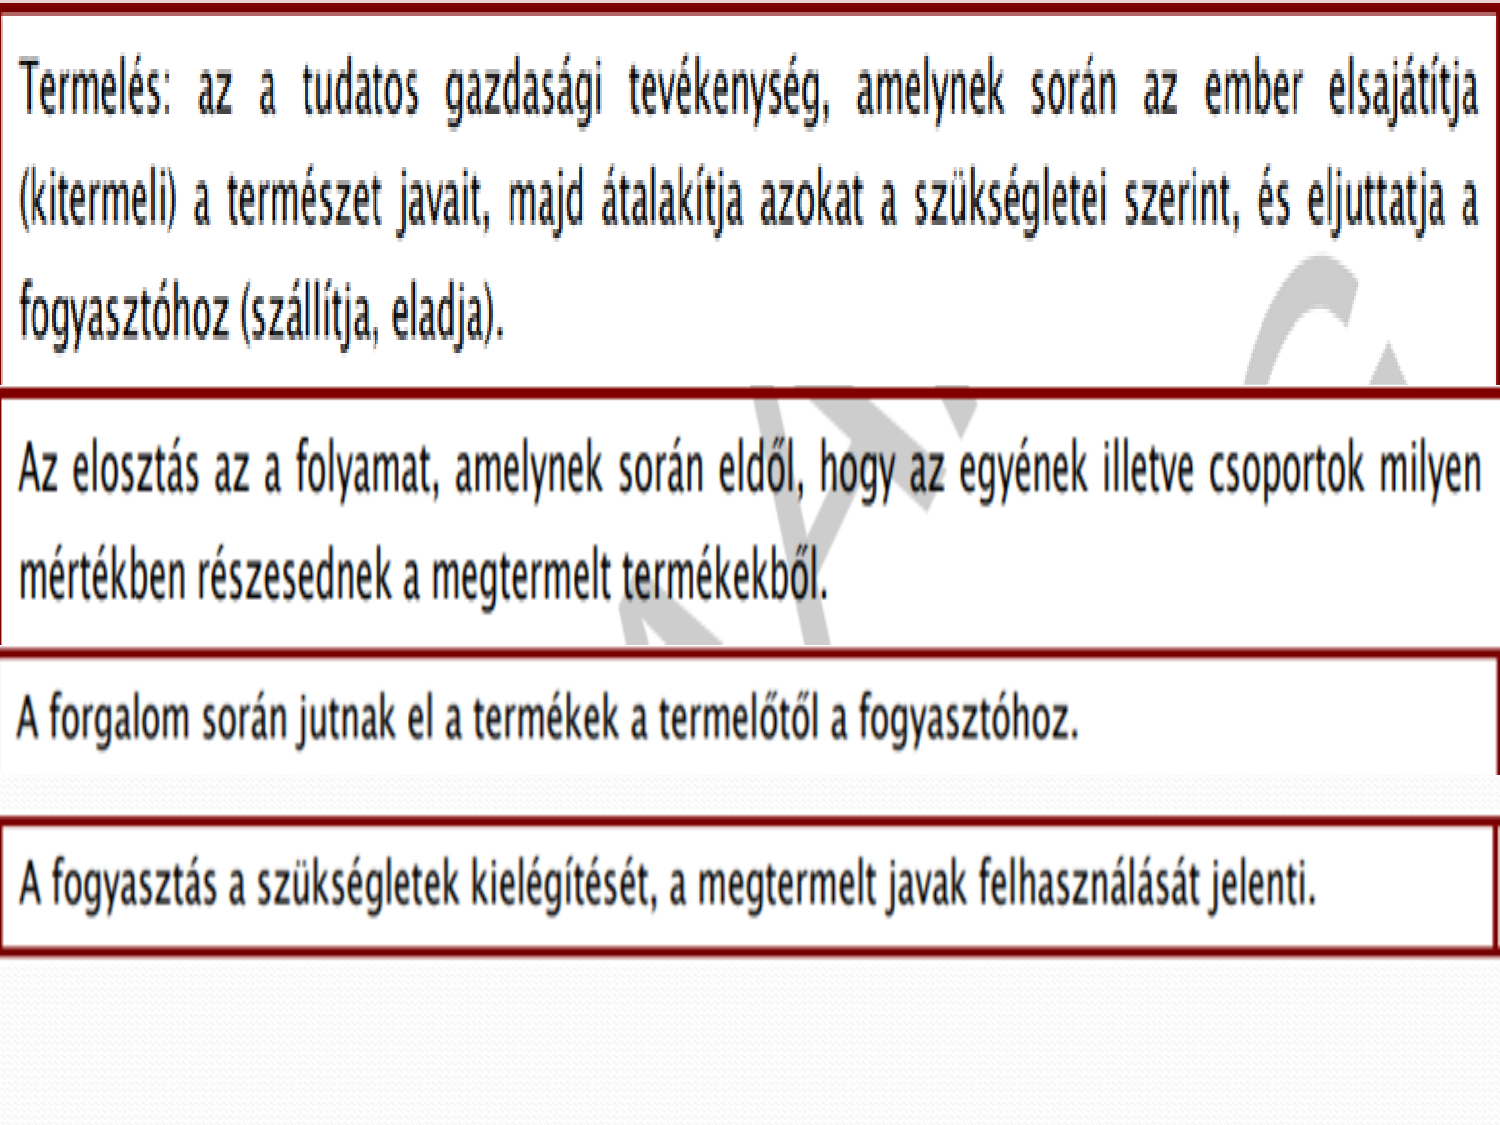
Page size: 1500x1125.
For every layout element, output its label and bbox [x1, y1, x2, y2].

picture [0, 810, 1500, 965]
list [0, 0, 1500, 385]
picture [0, 385, 1500, 776]
